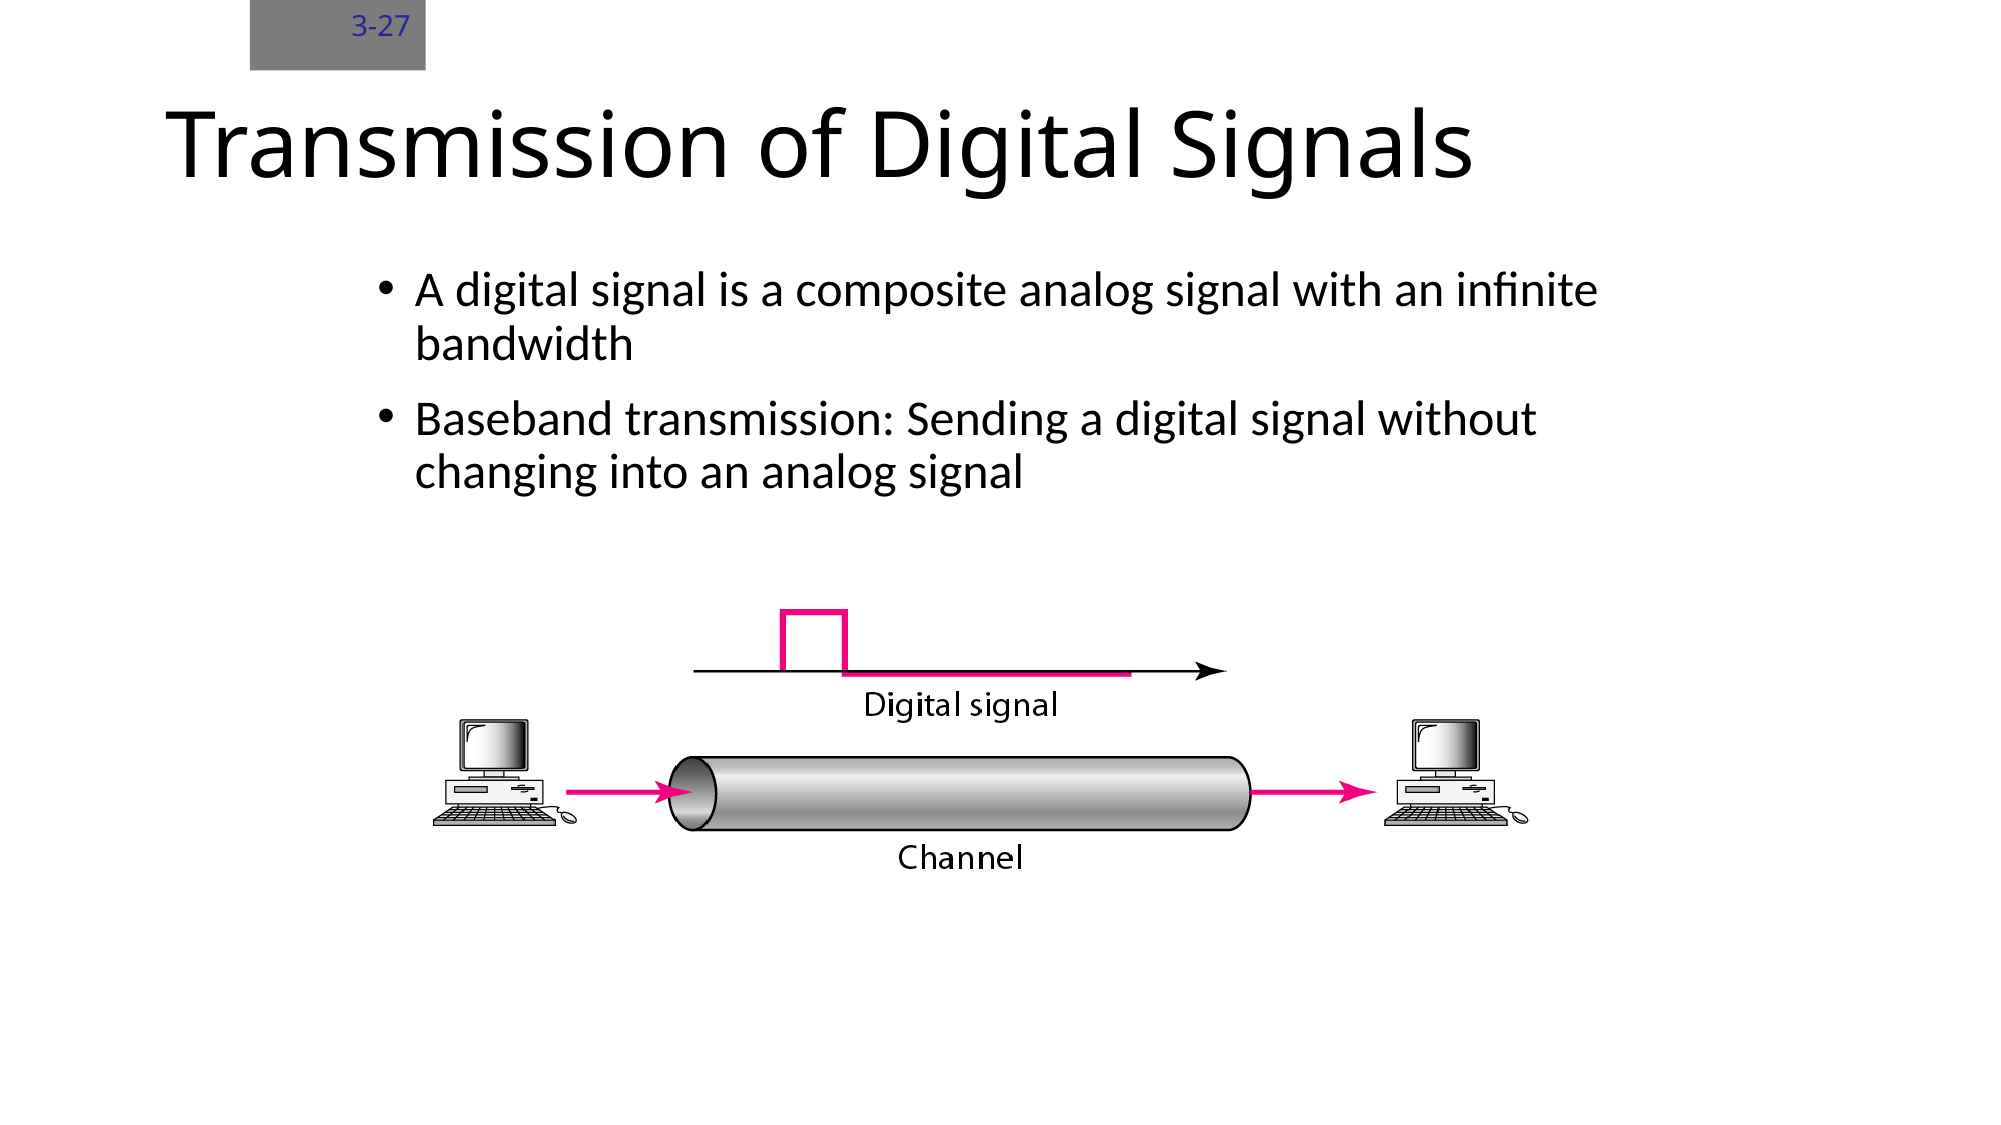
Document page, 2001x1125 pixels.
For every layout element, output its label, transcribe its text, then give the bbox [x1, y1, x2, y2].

text_box 3-27 [249, 0, 426, 71]
list A digital signal is a composite analog signal with an infinite bandwidth Baseband transmission: Sending a digital signal without changing into an analog signal [362, 255, 1638, 539]
title Transmission of Digital Signals [150, 66, 1850, 229]
picture [433, 609, 1530, 877]
